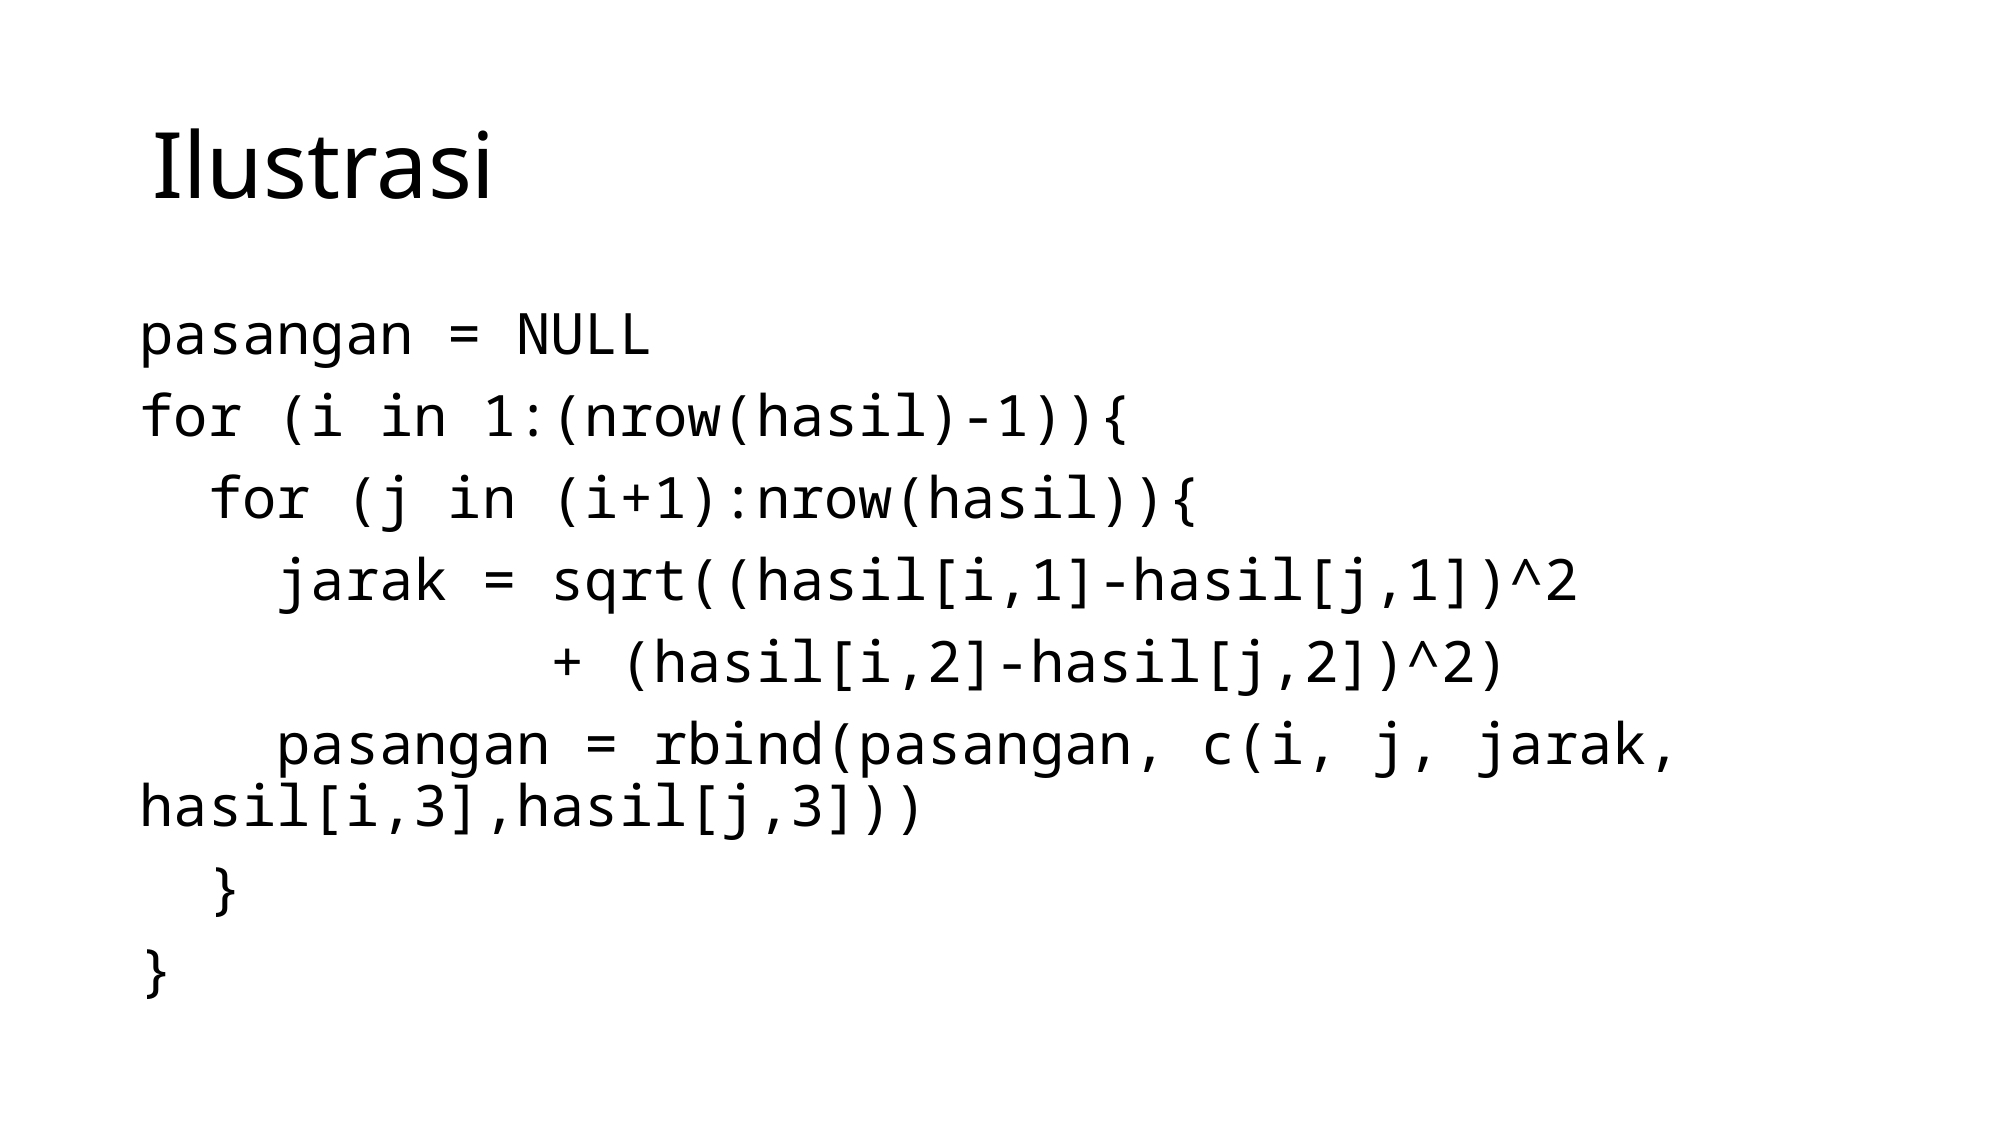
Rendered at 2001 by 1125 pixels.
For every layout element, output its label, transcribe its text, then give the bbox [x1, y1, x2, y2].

list pasangan = NULL for (i in 1:(nrow(hasil)-1)){ for (j in (i+1):nrow(hasil)){ jarak = sqrt((hasil[i,1]-hasil[j,1])^2 + (hasil[i,2]-hasil[j,2])^2) pasangan = rbind(pasangan, c(i, j, jarak, hasil[i,3],hasil[j,3])) } } [124, 297, 1920, 1012]
title Ilustrasi [137, 59, 1863, 278]
